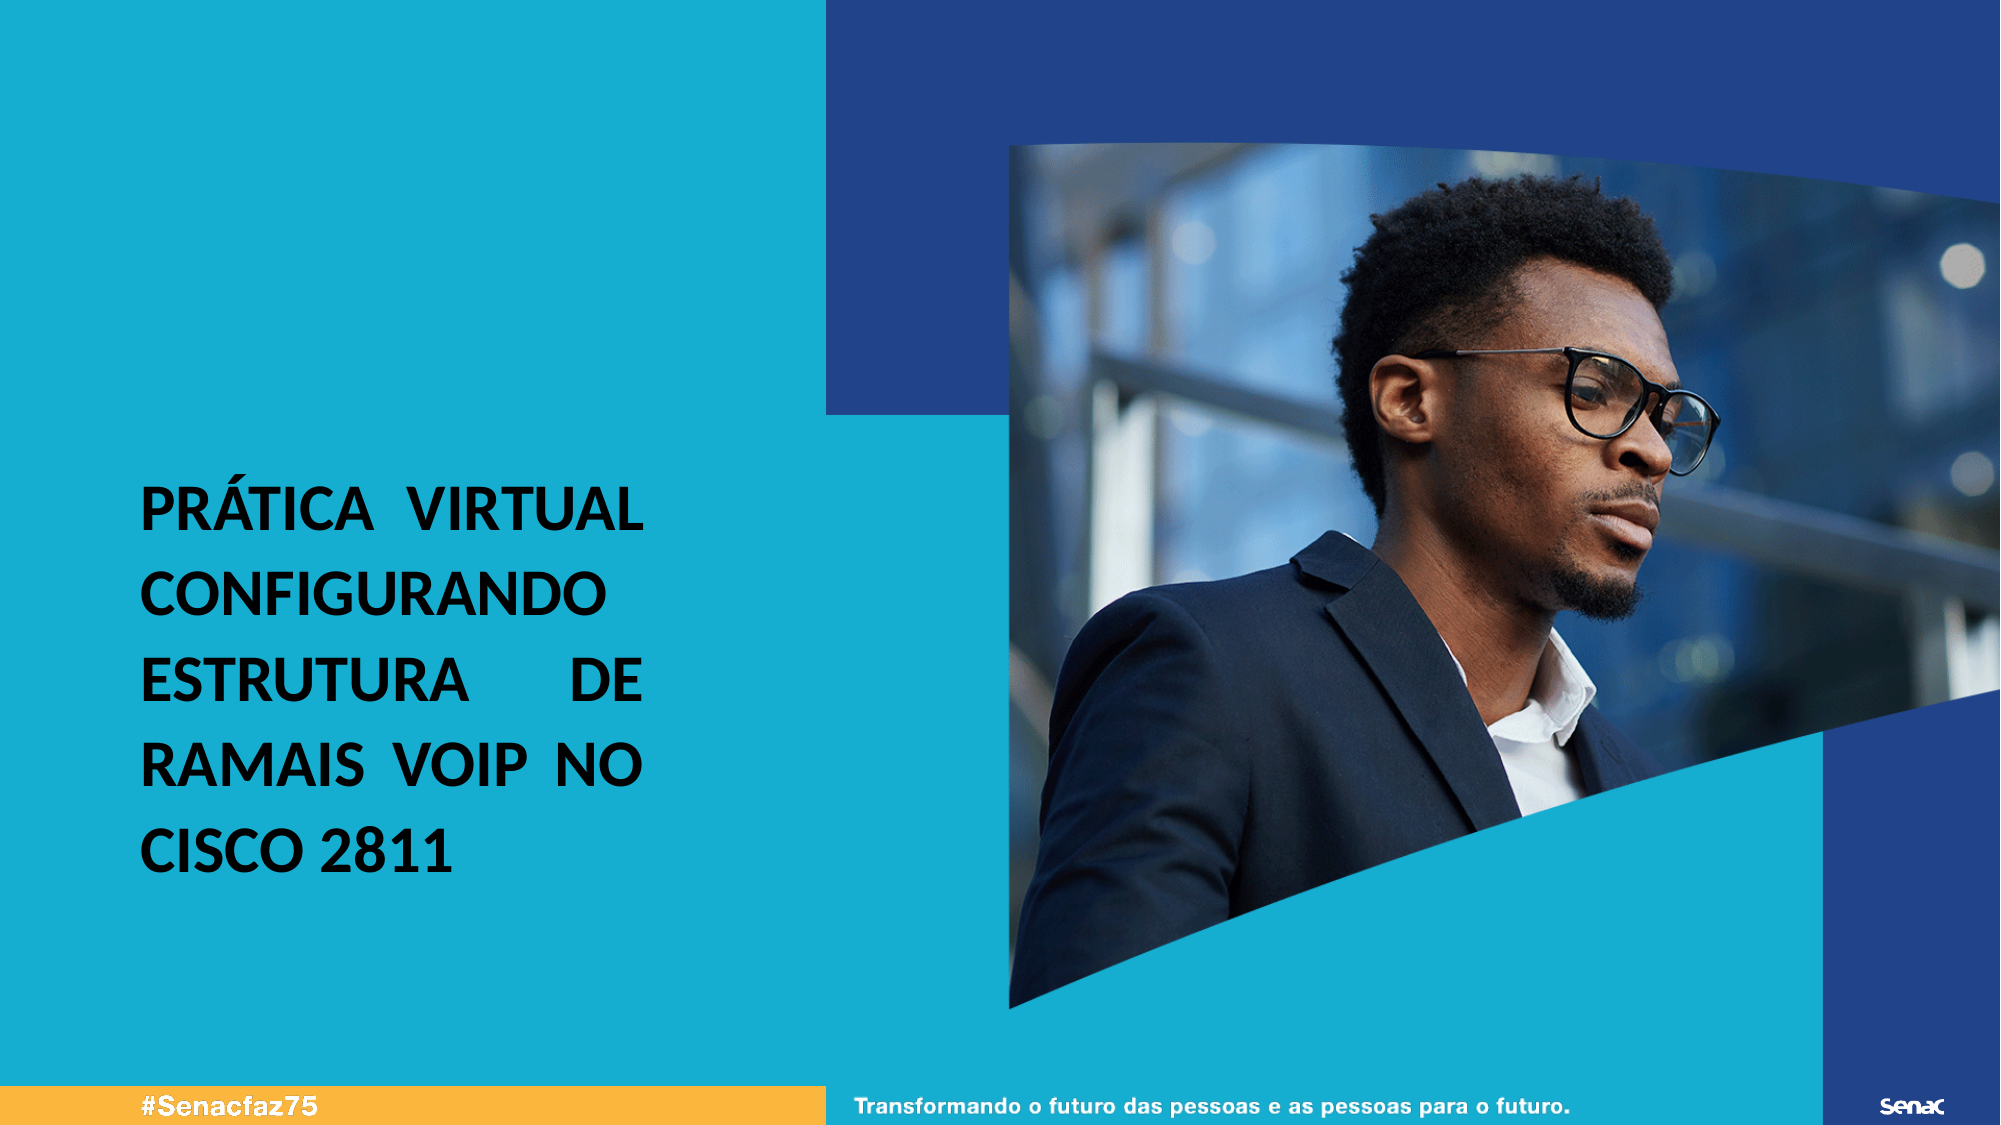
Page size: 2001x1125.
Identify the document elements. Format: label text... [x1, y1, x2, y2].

text_box PRÁTICA VIRTUAL CONFIGURANDO ESTRUTURA DE RAMAIS VOIP NO CISCO 2811 [125, 450, 660, 893]
picture [0, 0, 2000, 1125]
